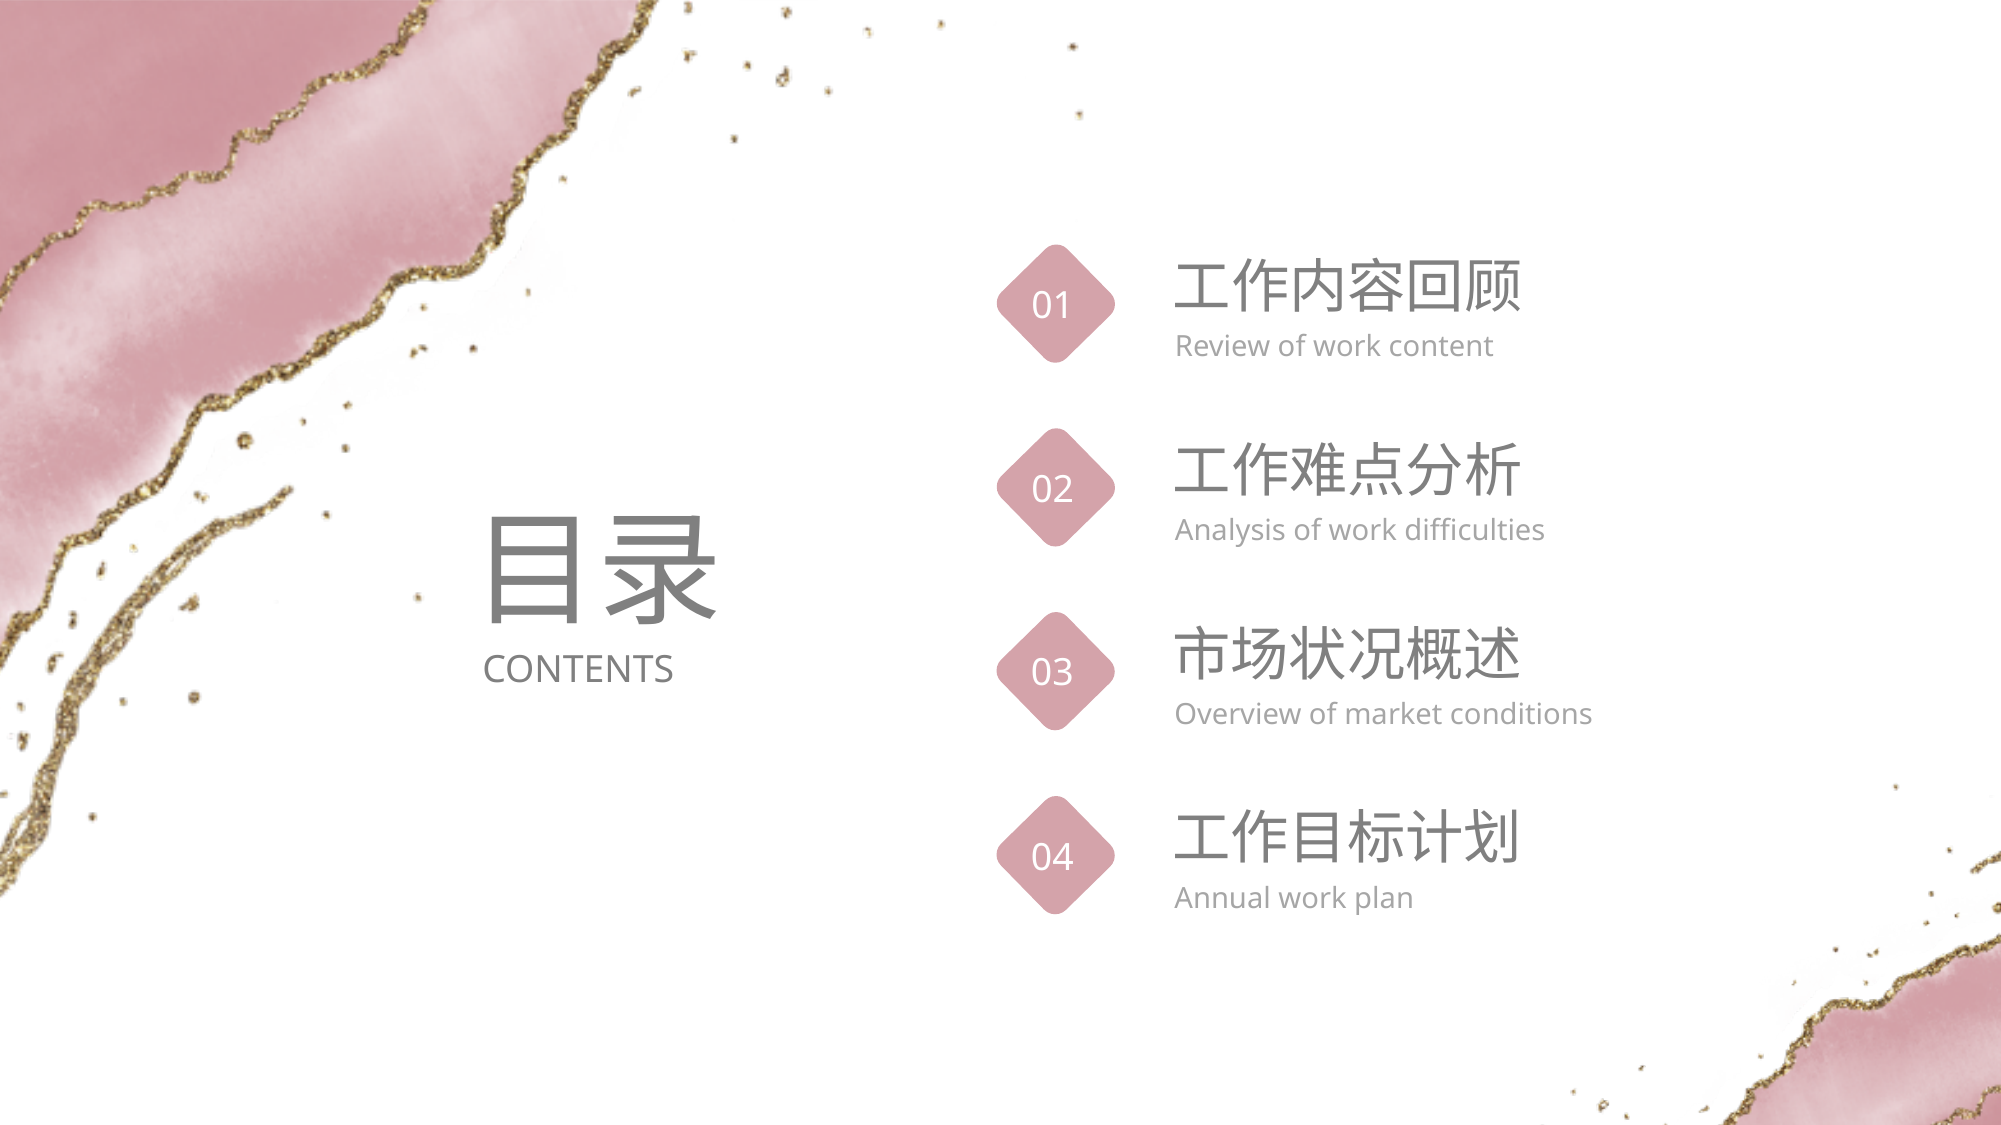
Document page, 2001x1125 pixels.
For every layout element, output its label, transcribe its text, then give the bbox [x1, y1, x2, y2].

text_box 工作内容回顾 [1158, 241, 1554, 327]
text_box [450, 451, 745, 694]
text_box 市场状况概述 [1157, 609, 1554, 694]
picture [1512, 697, 2001, 1125]
text_box Review of work content [1159, 320, 1669, 370]
text_box Annual work plan [1159, 871, 1512, 922]
text_box 工作目标计划 [1157, 793, 1512, 878]
text_box Analysis of work difficulties [1159, 503, 1669, 554]
picture [0, 0, 1123, 957]
text_box 工作难点分析 [1158, 425, 1554, 511]
text_box Overview of market conditions [1159, 687, 1669, 738]
